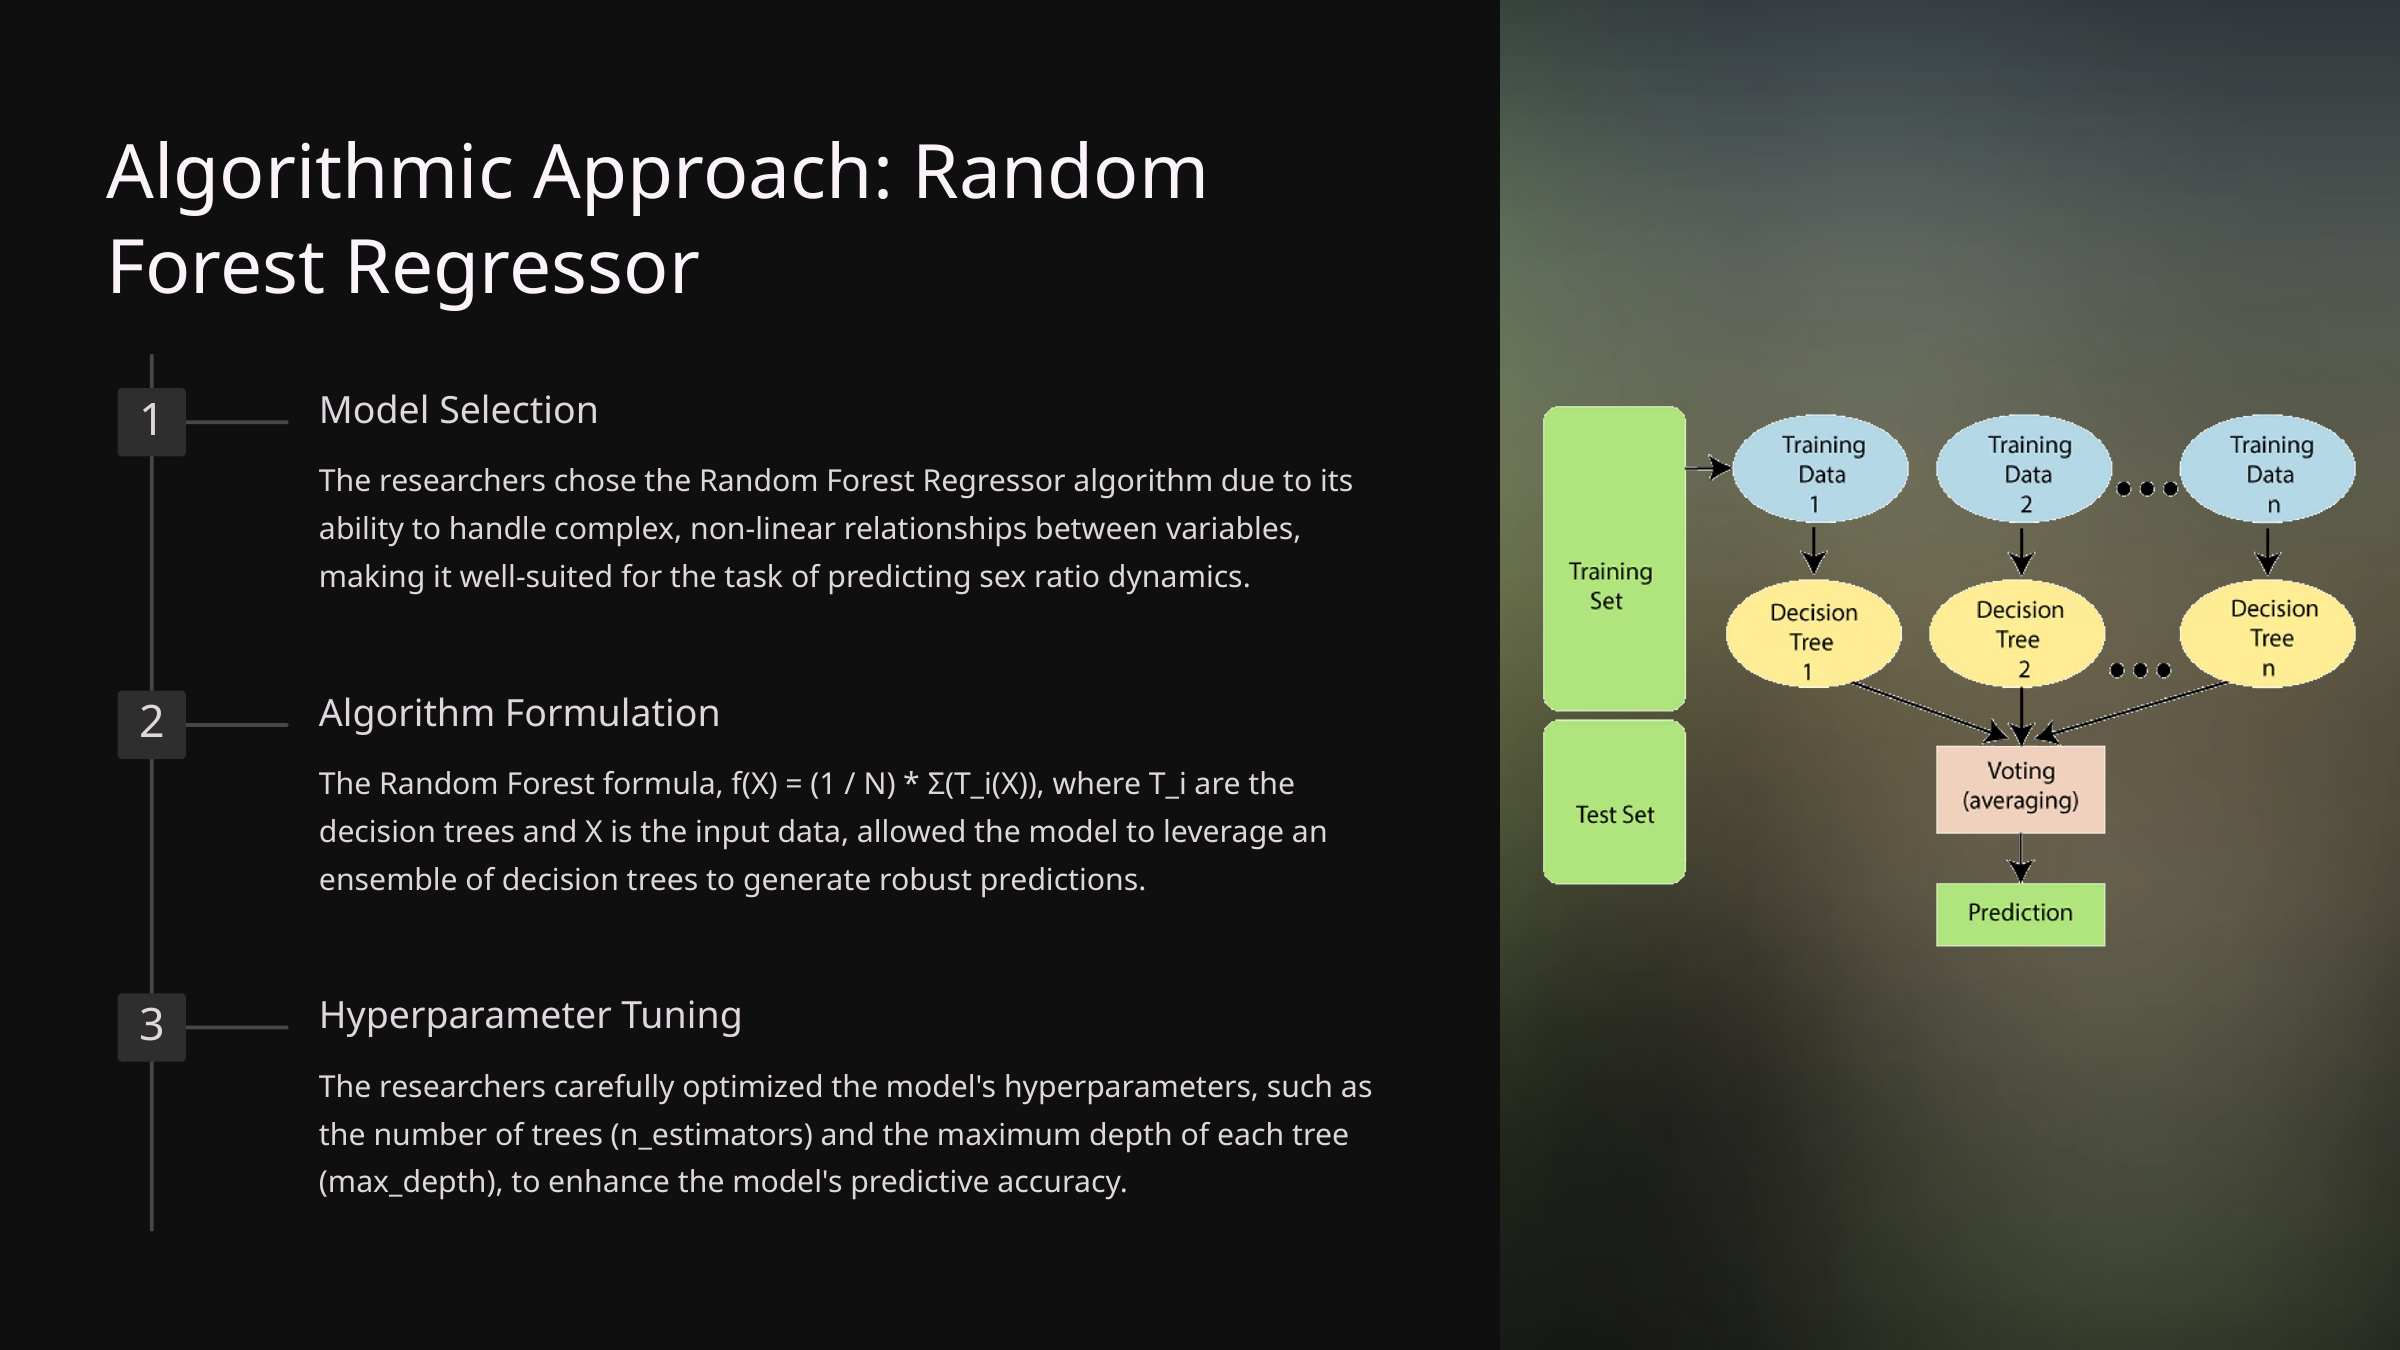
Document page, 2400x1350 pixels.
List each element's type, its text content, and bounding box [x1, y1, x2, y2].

text_box Model Selection [318, 384, 699, 432]
text_box [149, 760, 154, 993]
text_box The researchers carefully optimized the model's hyperparameters, such as the number of trees (n_estimators) and the maximum depth of each tree (max_depth), to enhance the model's predictive accuracy. [318, 1055, 1394, 1202]
text_box Hyperparameter Tuning [318, 989, 798, 1037]
text_box 3 [138, 1004, 166, 1051]
text_box [186, 723, 289, 727]
text_box [149, 457, 154, 690]
text_box [117, 388, 187, 457]
text_box 1 [138, 399, 166, 445]
text_box Algorithm Formulation [318, 686, 798, 735]
text_box [149, 1062, 154, 1232]
text_box [117, 690, 187, 760]
text_box Algorithmic Approach: Random Forest Regressor [106, 118, 1394, 309]
text_box 2 [138, 702, 166, 748]
text_box [186, 1025, 289, 1030]
text_box [117, 993, 187, 1062]
picture [1499, 0, 2400, 1350]
text_box The researchers chose the Random Forest Regressor algorithm due to its ability to handle complex, non-linear relationships between variables, making it well-suited for the task of predicting sex ratio dynamics. [318, 449, 1394, 596]
text_box [149, 353, 154, 388]
text_box [186, 420, 289, 425]
text_box The Random Forest formula, f(X) = (1 / N) * Σ(T_i(X)), where T_i are the decision trees and X is the input data, allowed the model to leverage an ensemble of decision trees to generate robust predictions. [318, 752, 1394, 899]
